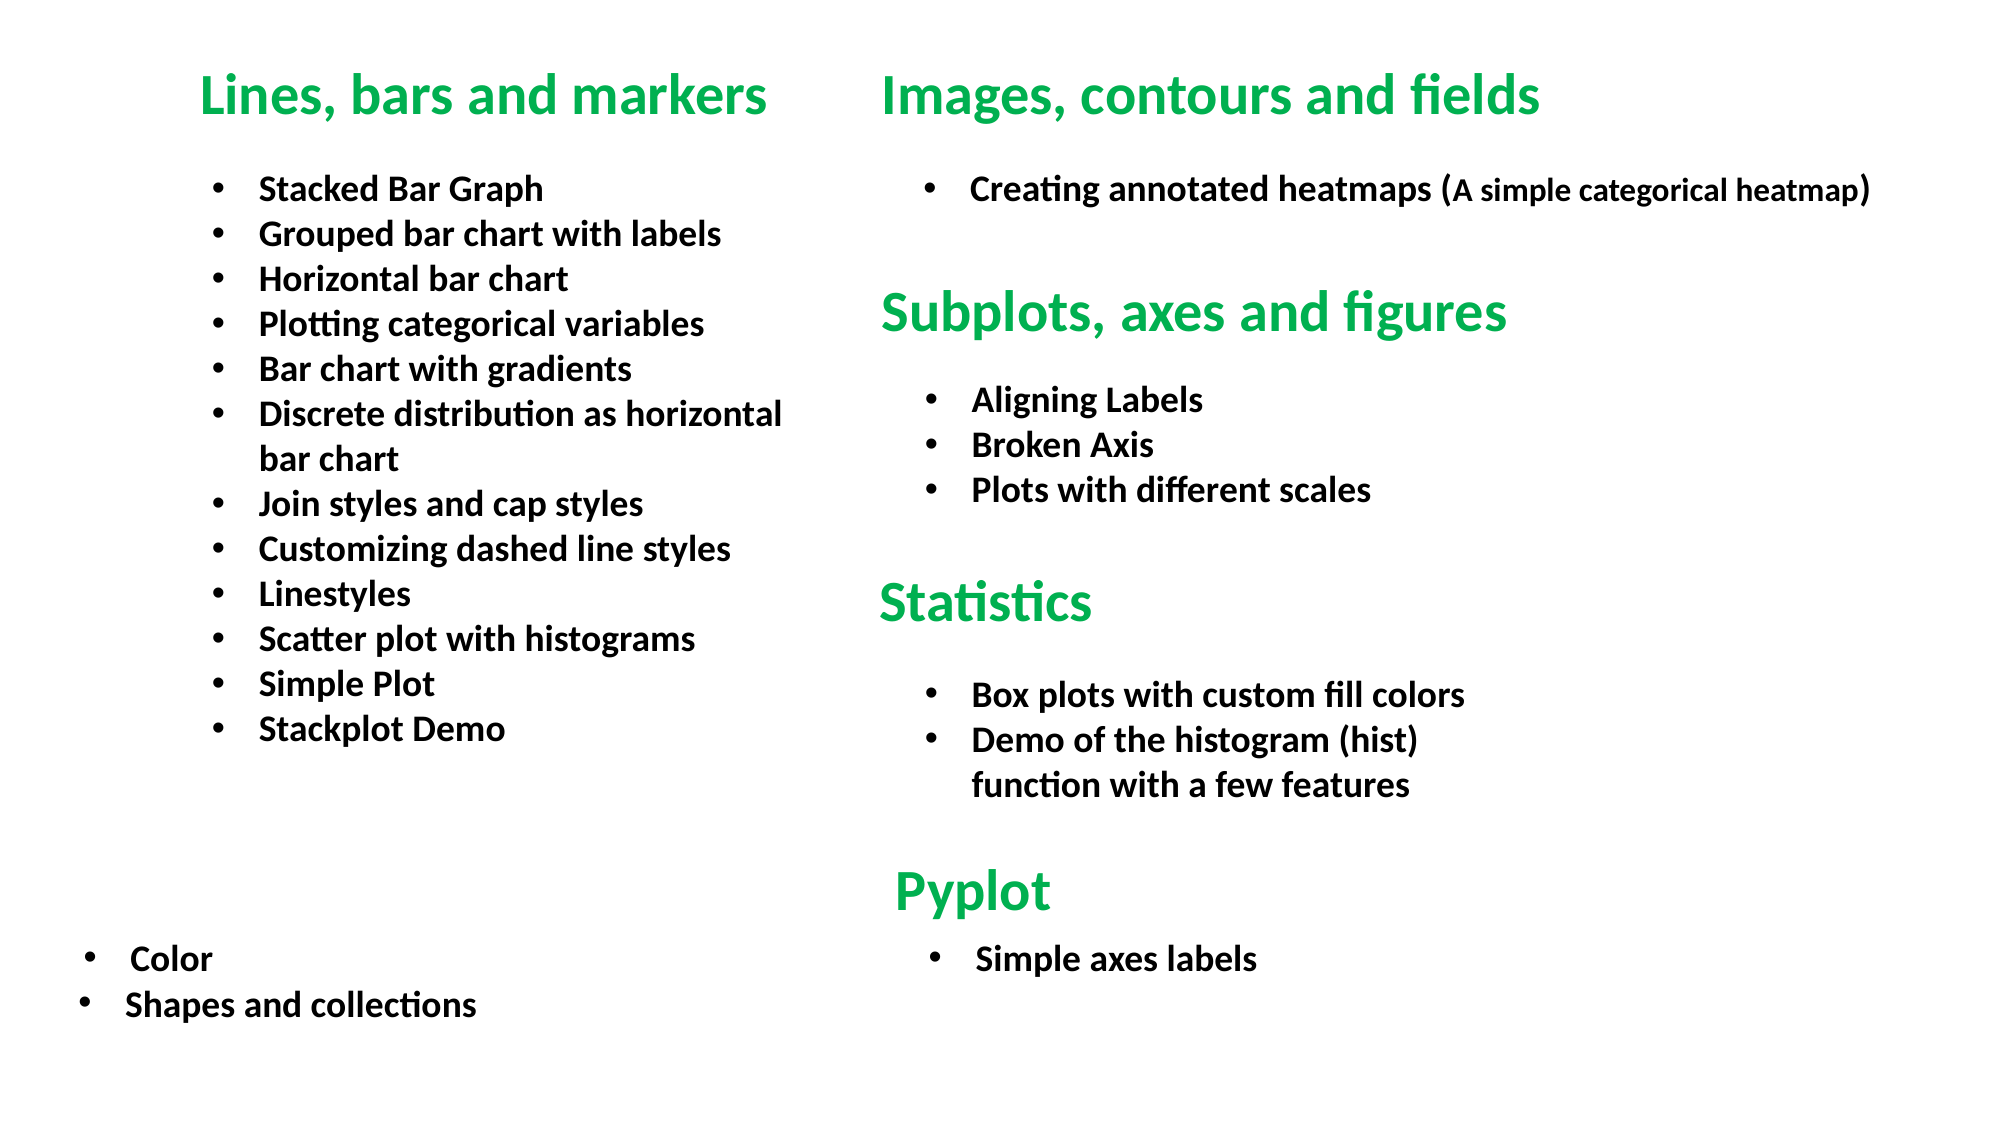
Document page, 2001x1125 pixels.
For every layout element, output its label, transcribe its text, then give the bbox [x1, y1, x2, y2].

text_box Color [68, 926, 229, 972]
text_box Shapes and collections [63, 972, 493, 1032]
text_box Creating annotated heatmaps (A simple categorical heatmap) [908, 157, 1969, 262]
text_box Box plots with custom fill colors Demo of the histogram (hist) function with a few features [910, 662, 1543, 858]
text_box Lines, bars and markers [185, 49, 783, 135]
text_box Statistics [864, 555, 1109, 640]
text_box Aligning Labels Broken Axis Plots with different scales [910, 368, 1648, 563]
text_box Images, contours and fields [866, 49, 1556, 135]
text_box Stacked Bar Graph Grouped bar chart with labels Horizontal bar chart Plotting categorical variables Bar chart with gradients Discrete distribution as horizontal bar chart Join styles and cap styles Customizing dashed line styles Linestyles Scatter plot with histograms Simple Plot Stackplot Demo [197, 157, 803, 847]
text_box Simple axes labels [913, 926, 1273, 1077]
text_box Subplots, axes and figures [866, 265, 1523, 351]
text_box Pyplot [880, 844, 1067, 930]
